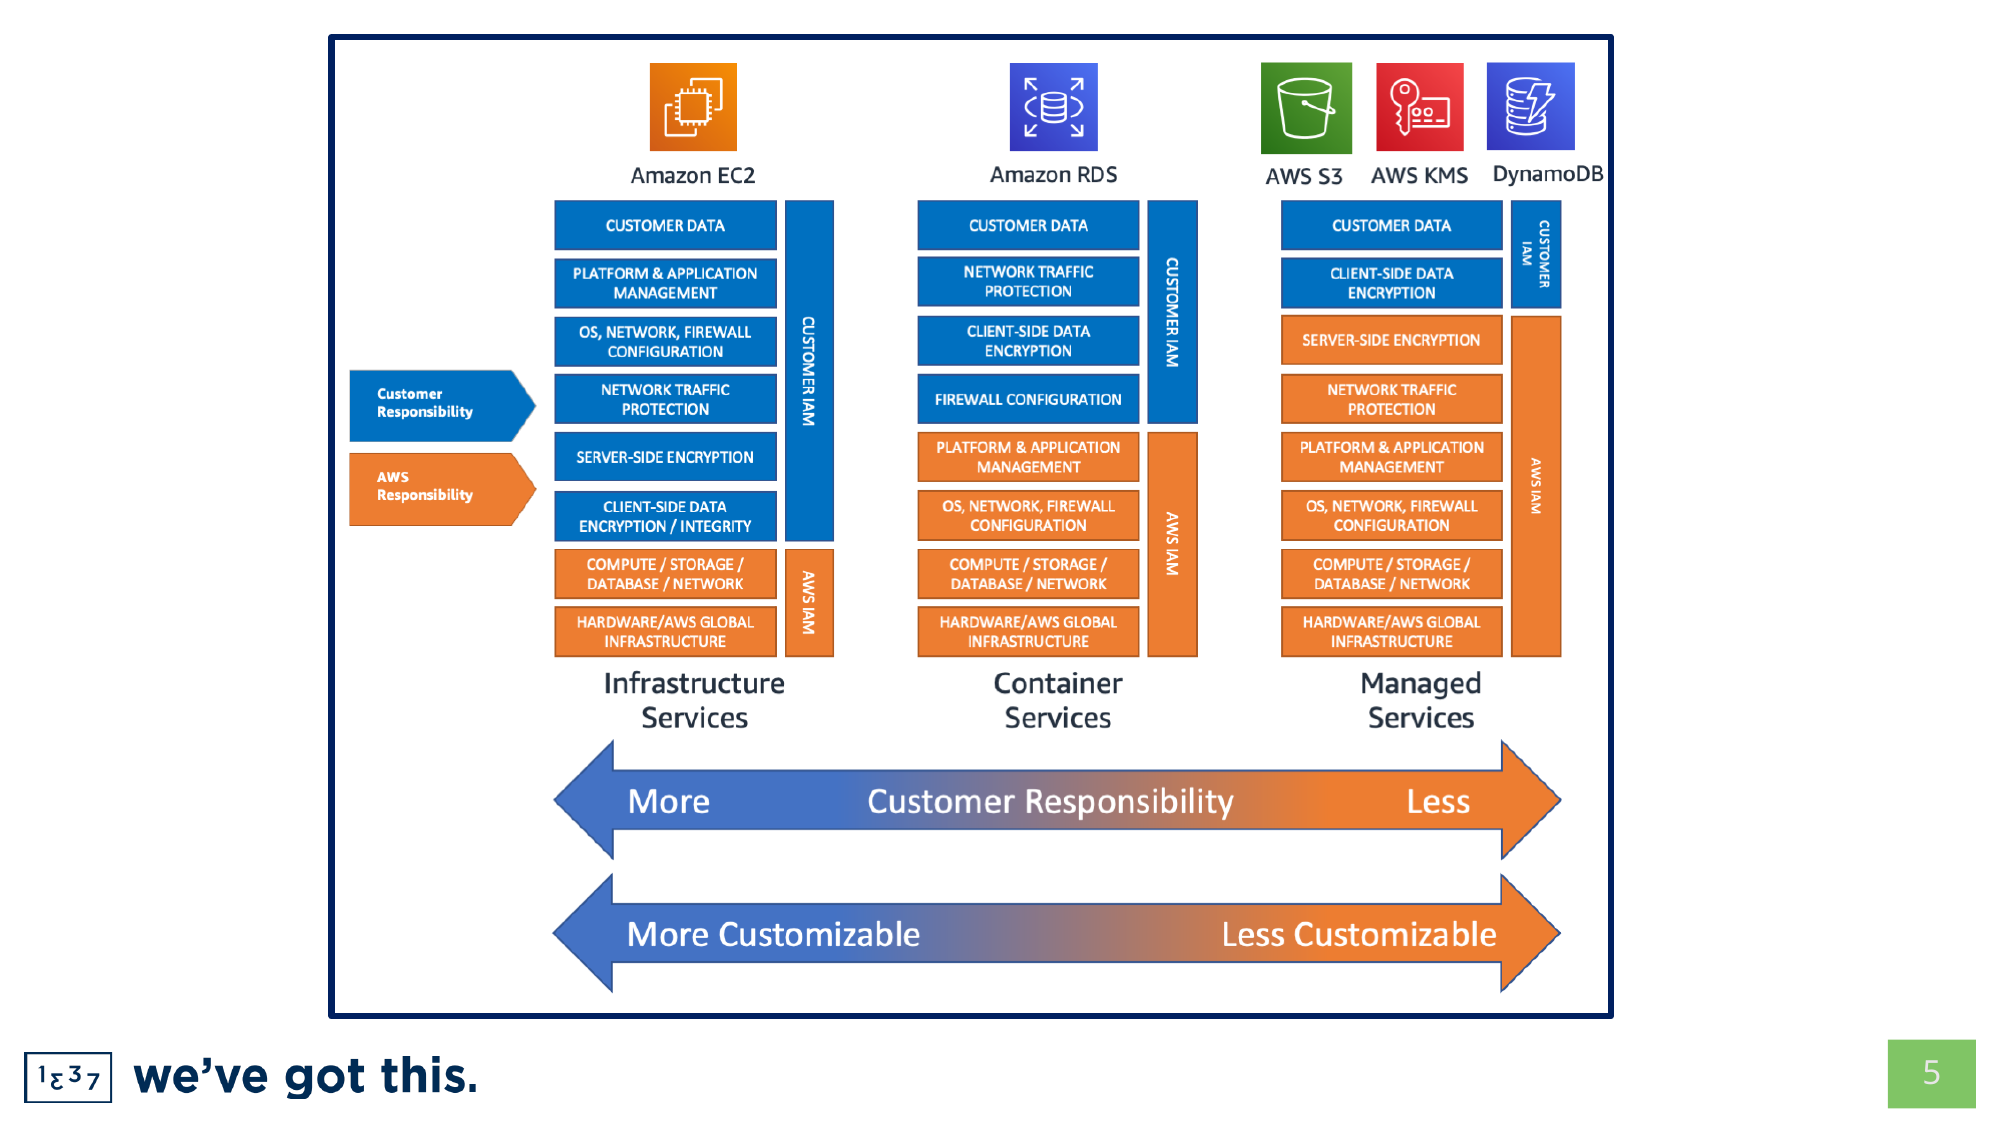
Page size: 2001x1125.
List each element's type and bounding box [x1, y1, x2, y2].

picture [334, 39, 1608, 1014]
